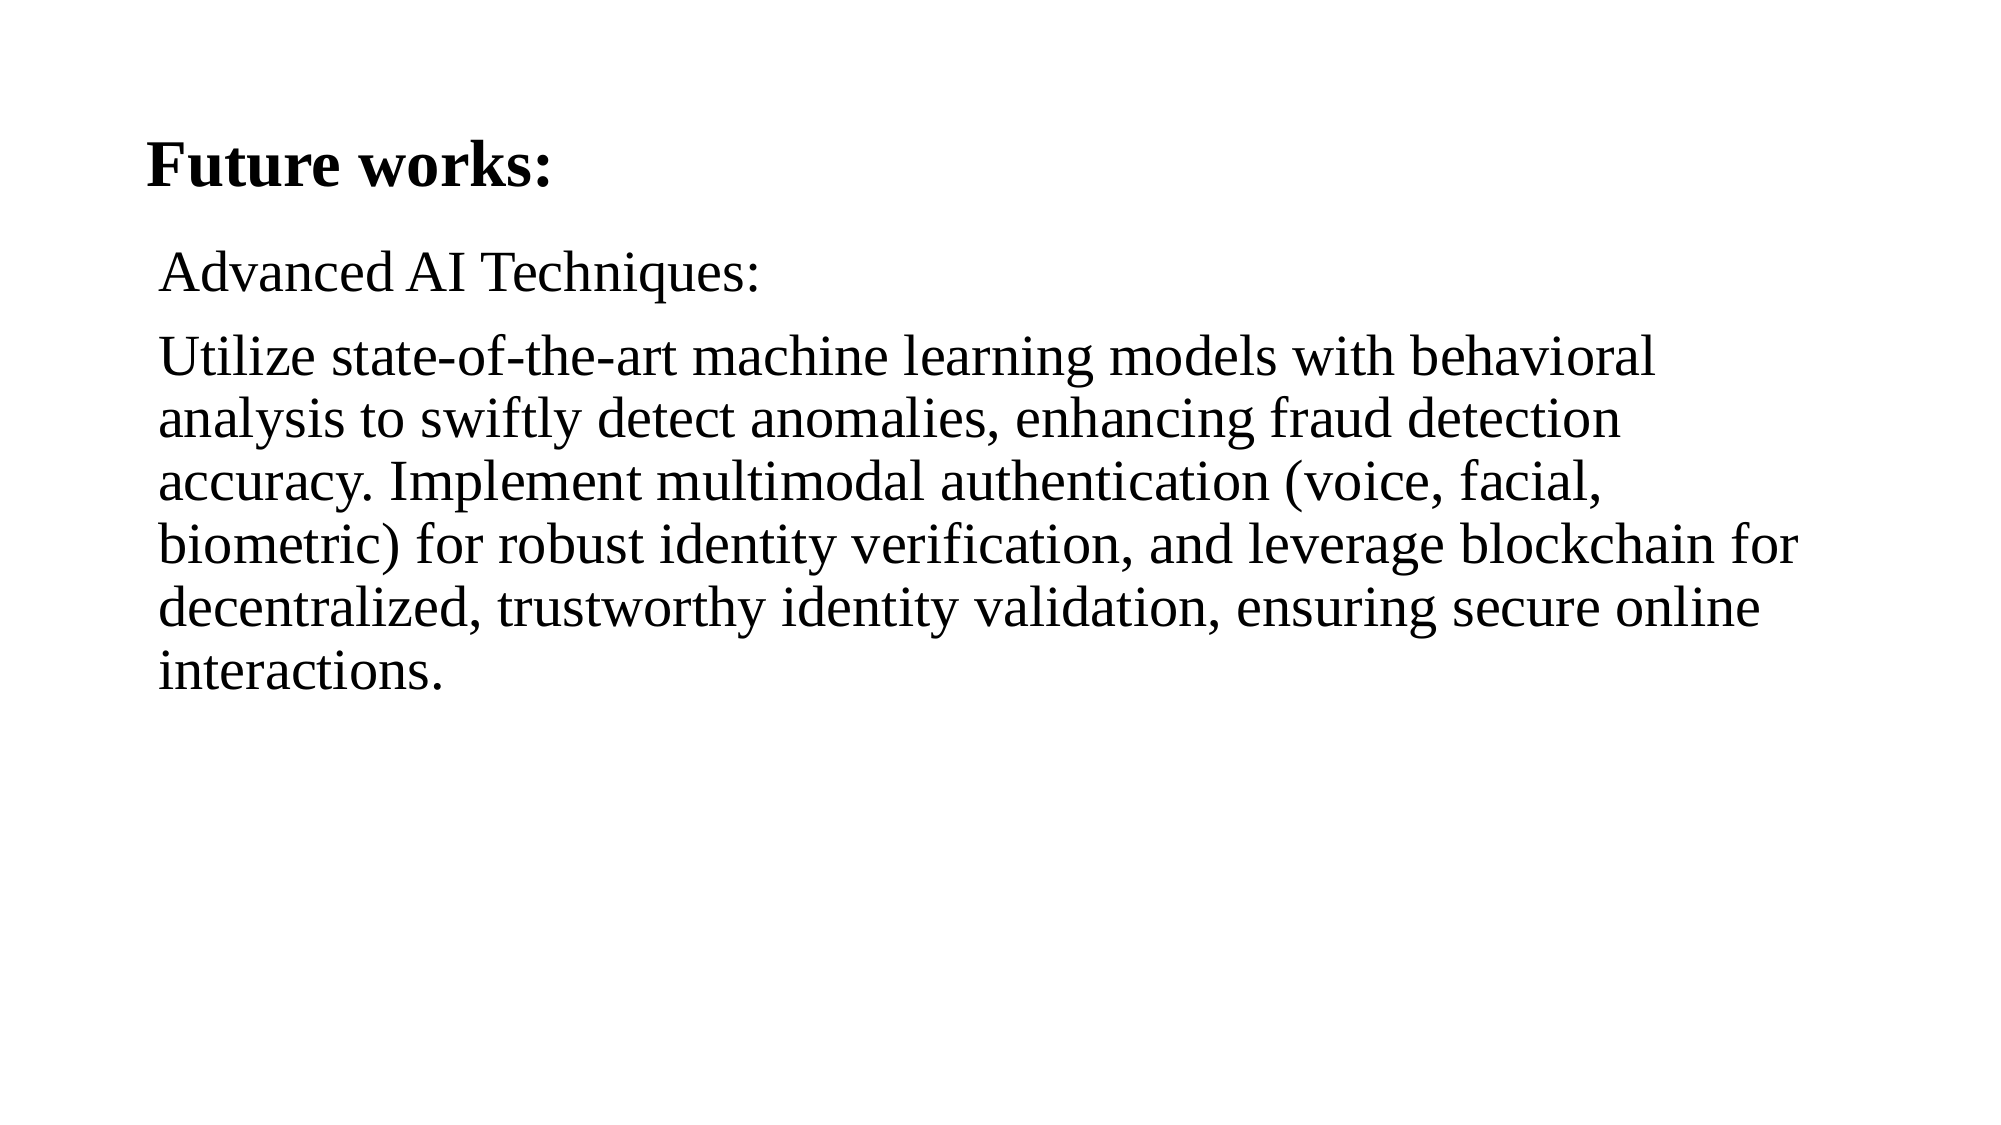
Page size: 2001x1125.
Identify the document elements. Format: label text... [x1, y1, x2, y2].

list Advanced AI Techniques: Utilize state-of-the-art machine learning models with behavioral analysis to swiftly detect anomalies, enhancing fraud detection accuracy. Implement multimodal authentication (voice, facial, biometric) for robust identity verification, and leverage blockchain for decentralized, trustworthy identity validation, ensuring secure online interactions. [143, 233, 1869, 948]
title Future works: [131, 53, 1863, 278]
